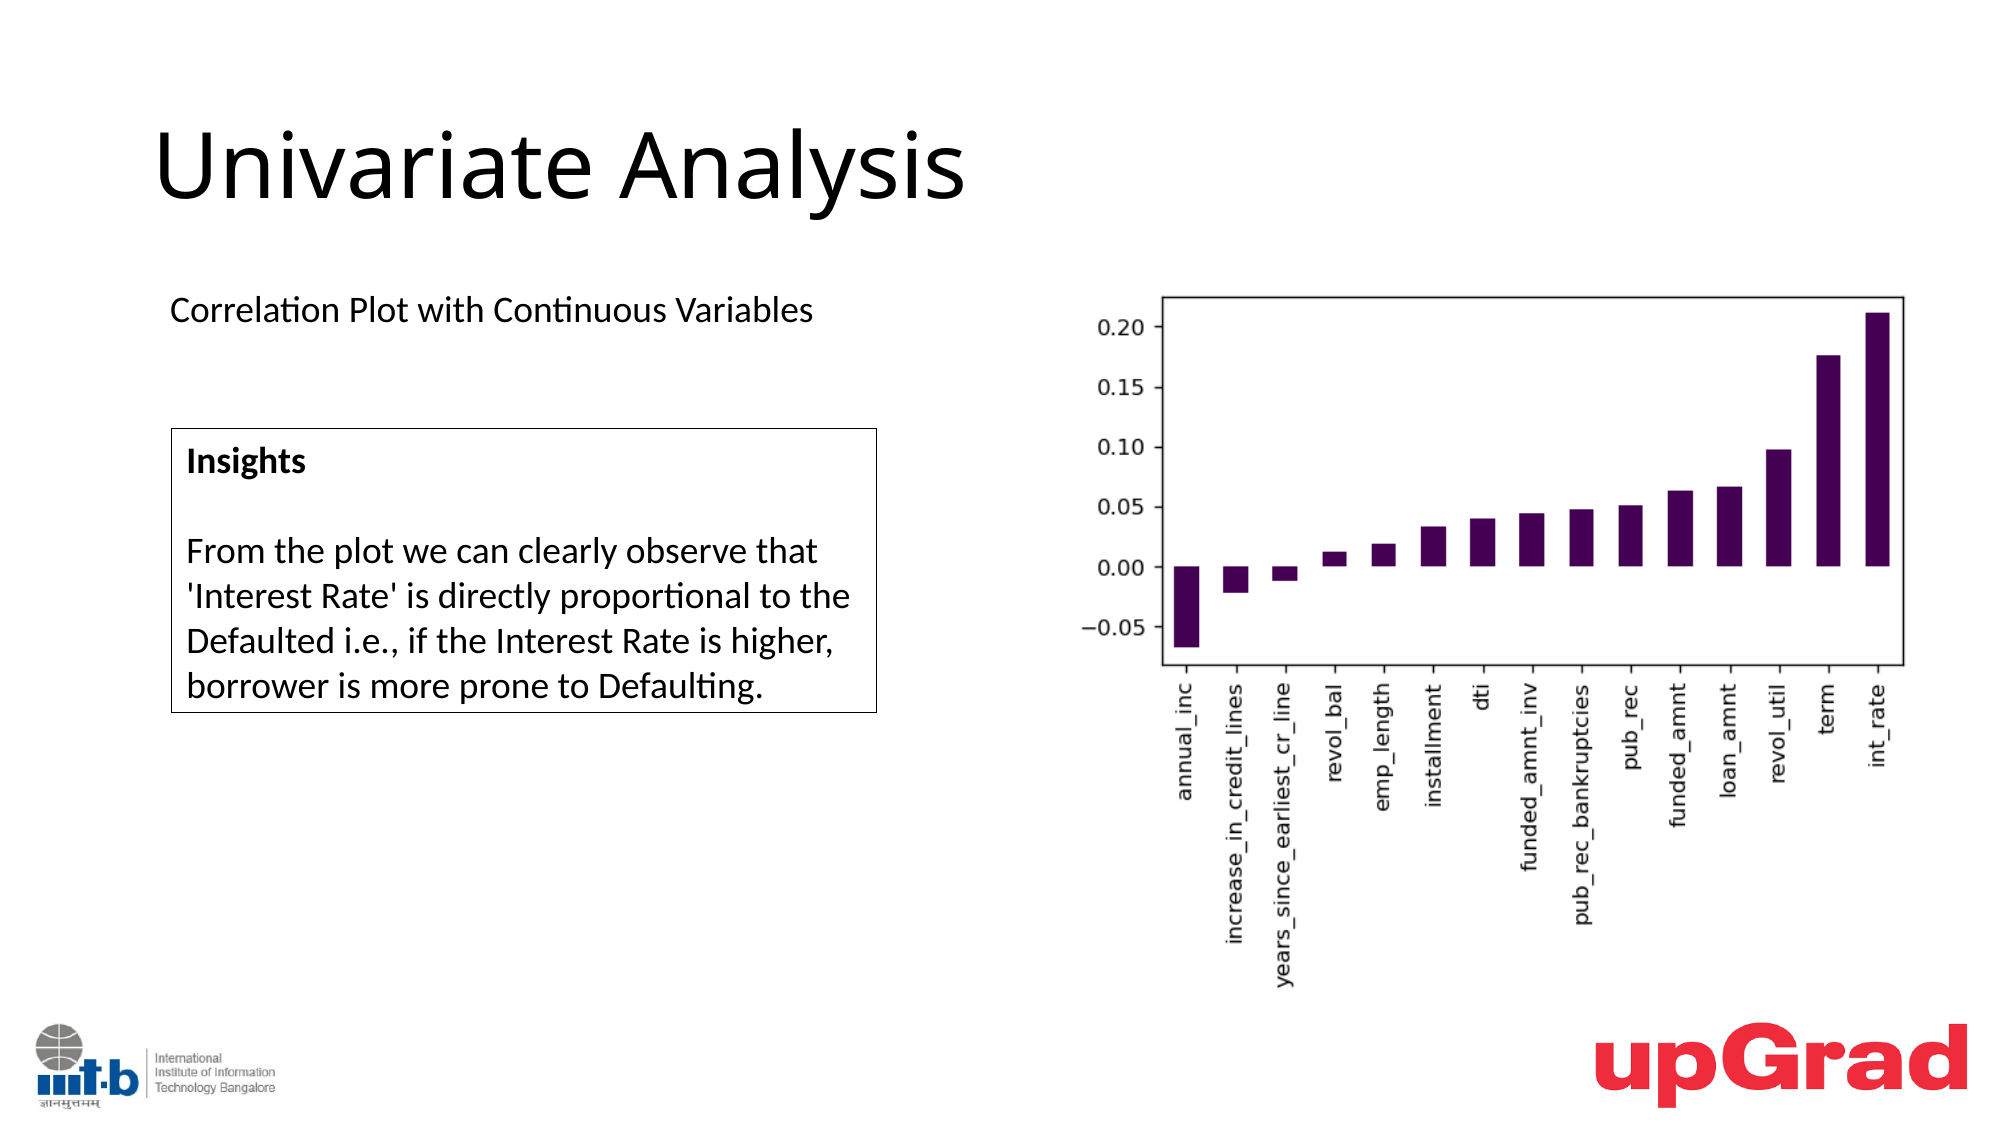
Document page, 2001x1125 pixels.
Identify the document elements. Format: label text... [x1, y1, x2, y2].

picture [0, 1002, 299, 1125]
text_box Correlation Plot with Continuous Variables [155, 277, 857, 337]
picture [1048, 277, 2000, 1125]
text_box Insights From the plot we can clearly observe that 'Interest Rate' is directly proportional to the Defaulted i.e., if the Interest Rate is higher, borrower is more prone to Defaulting. [171, 428, 877, 713]
title Univariate Analysis [137, 59, 1863, 278]
